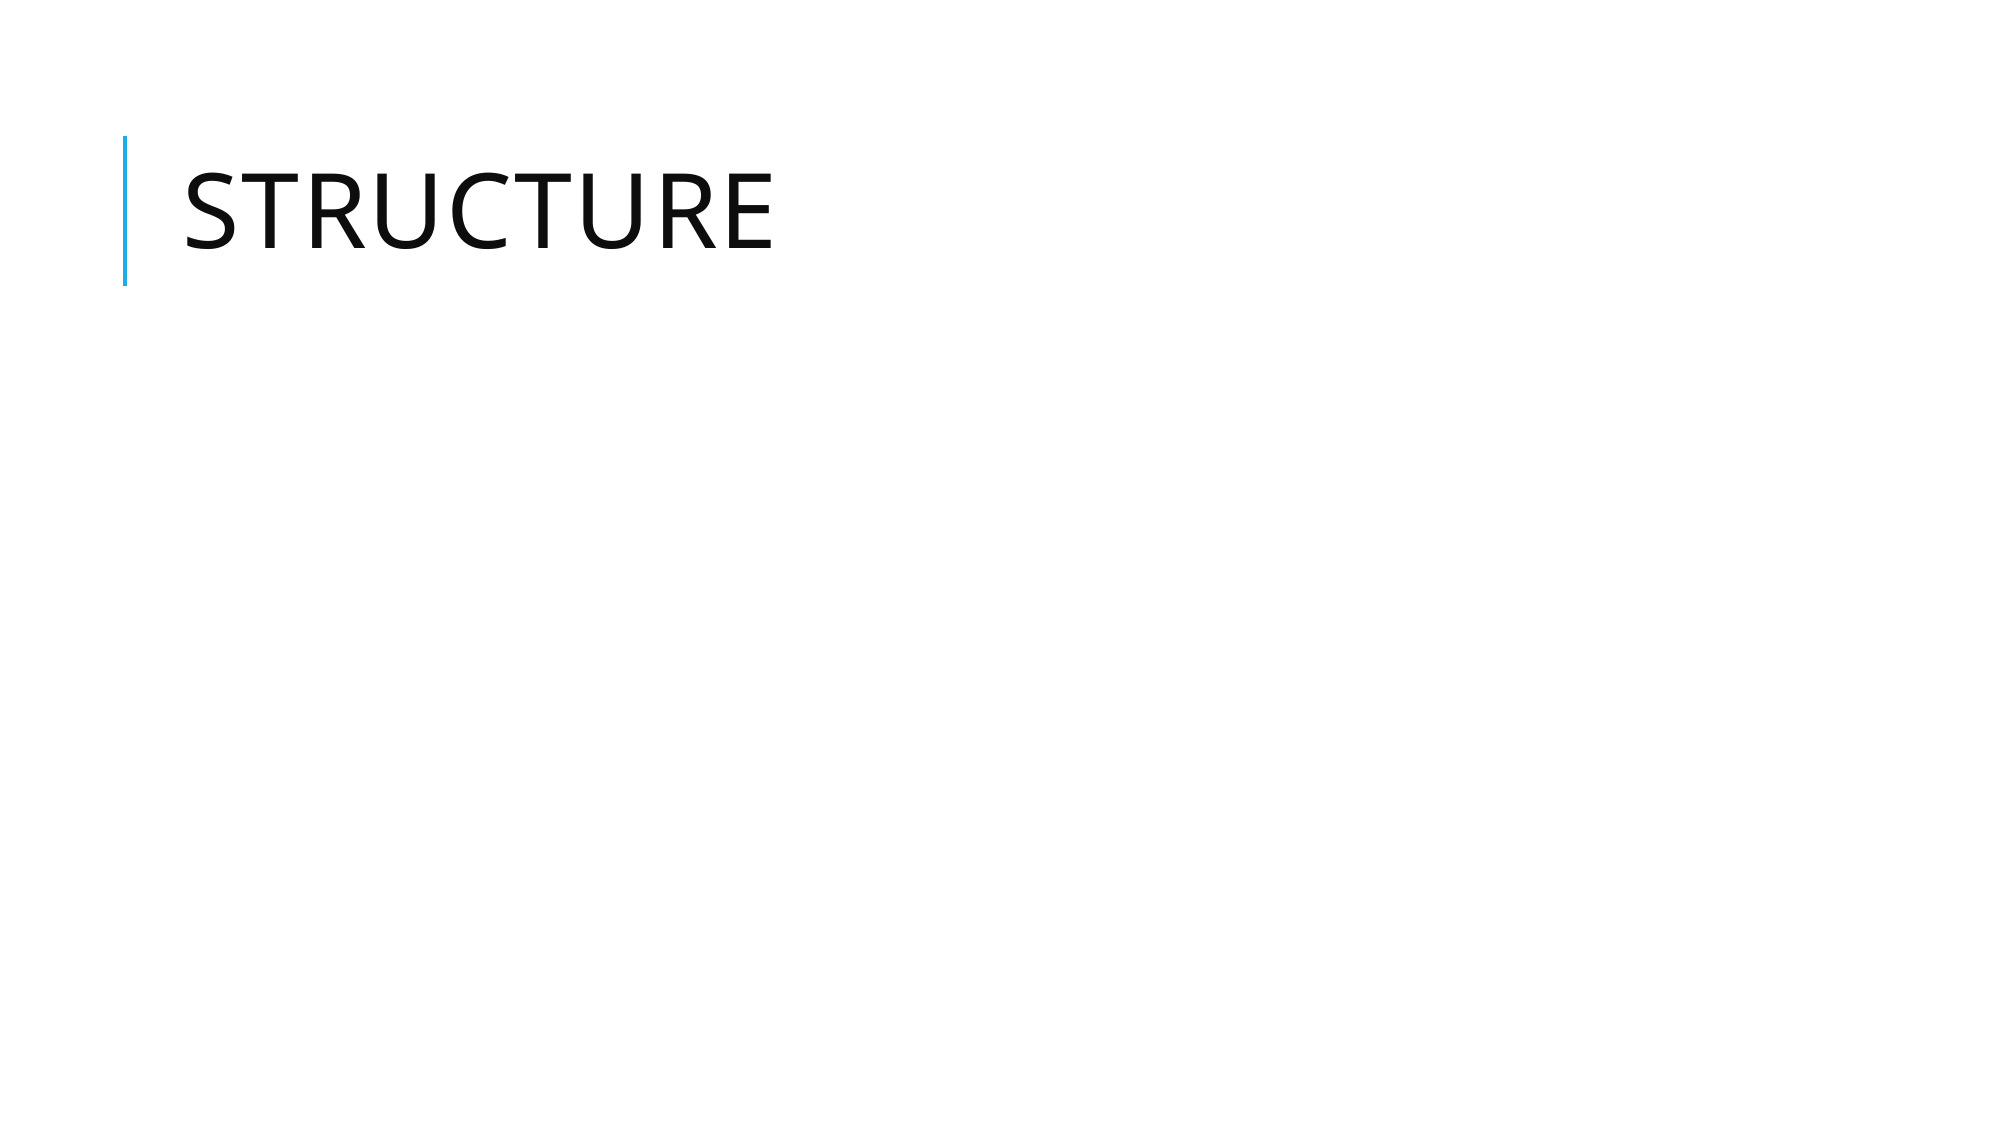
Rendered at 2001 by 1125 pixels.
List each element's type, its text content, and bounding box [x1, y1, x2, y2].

title STRUCTURE [168, 96, 1763, 342]
